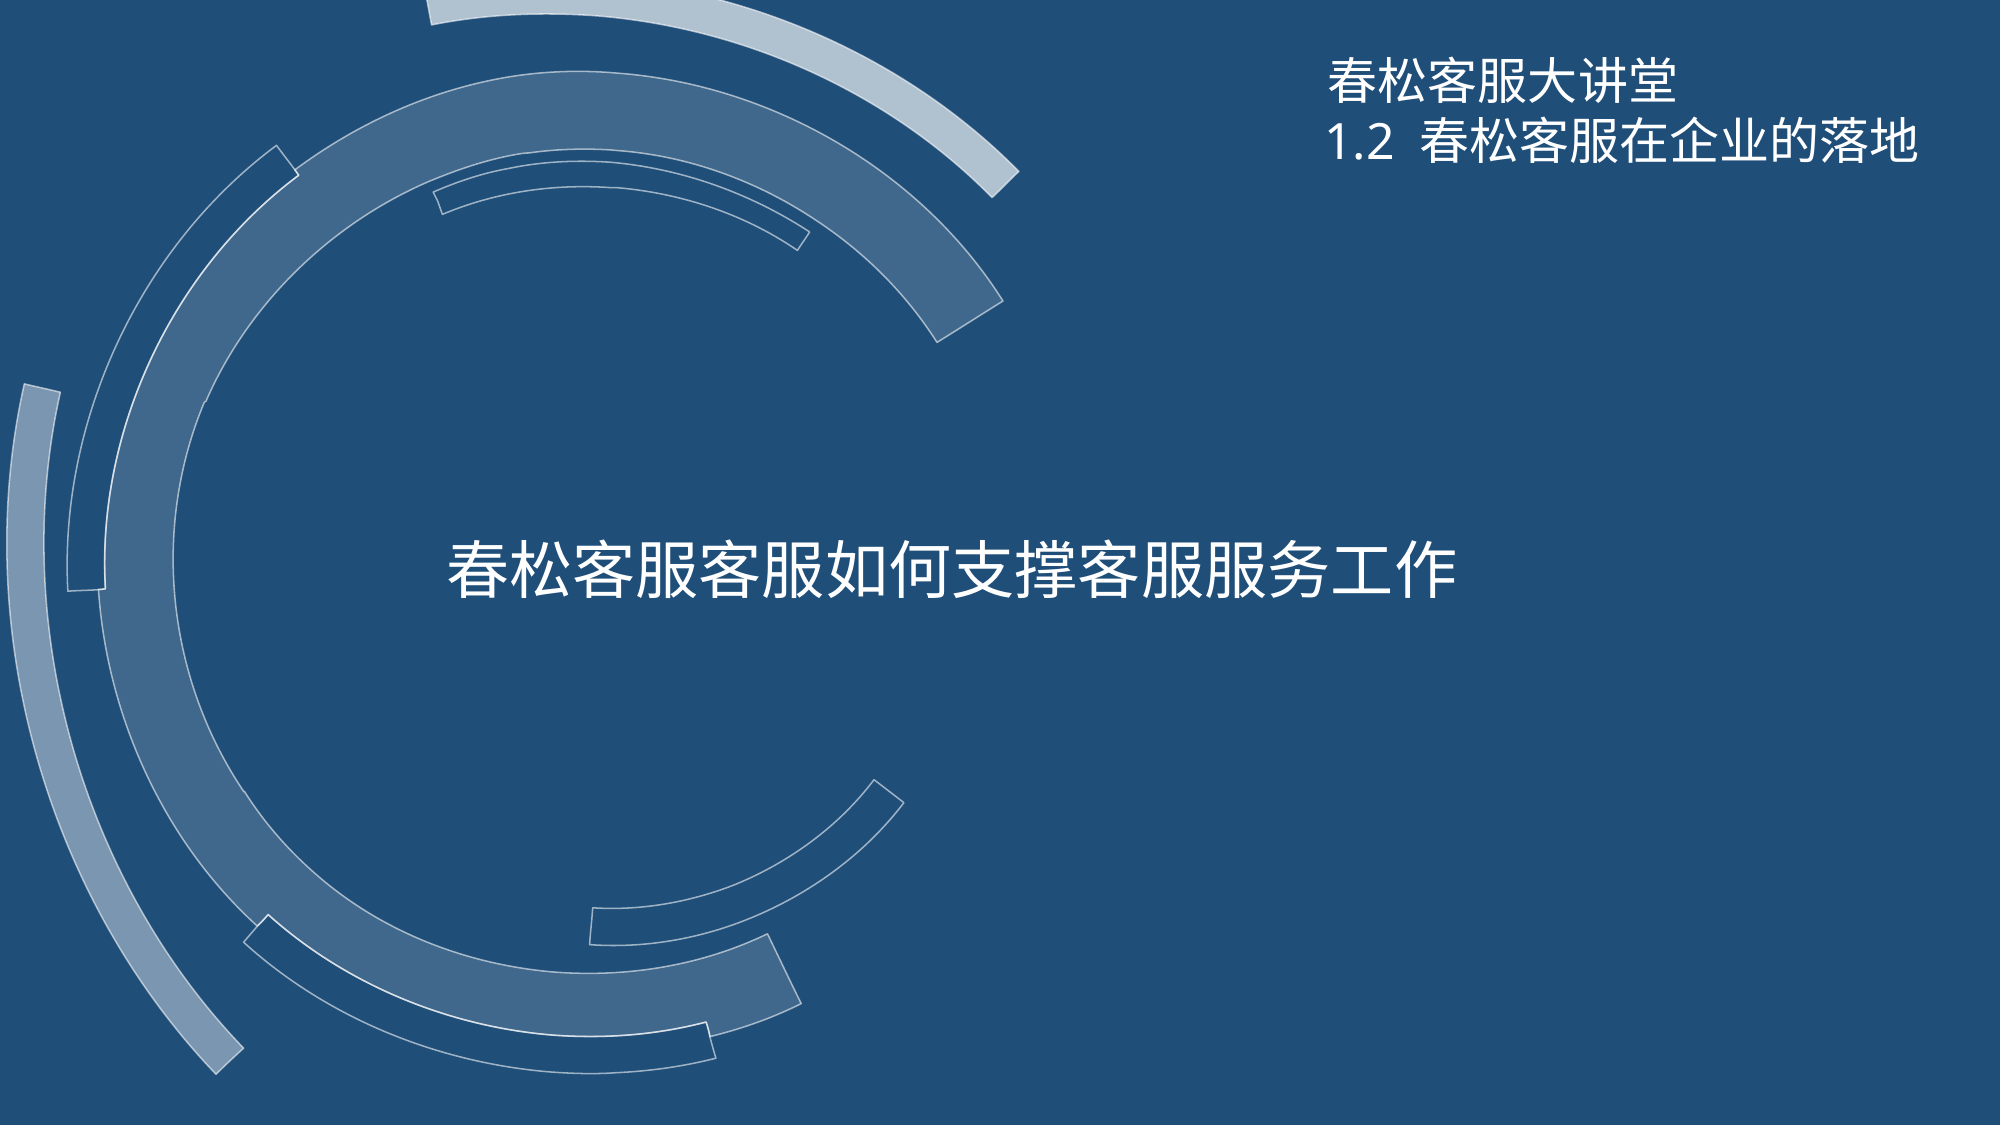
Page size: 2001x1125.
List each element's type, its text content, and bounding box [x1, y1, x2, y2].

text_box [0, 0, 1019, 1075]
text_box 春松客服大讲堂 [1313, 41, 1693, 117]
text_box 1.2 春松客服在企业的落地 [1309, 102, 1935, 178]
title 春松客服客服如何支撑客服服务工作 [1019, 440, 1511, 659]
